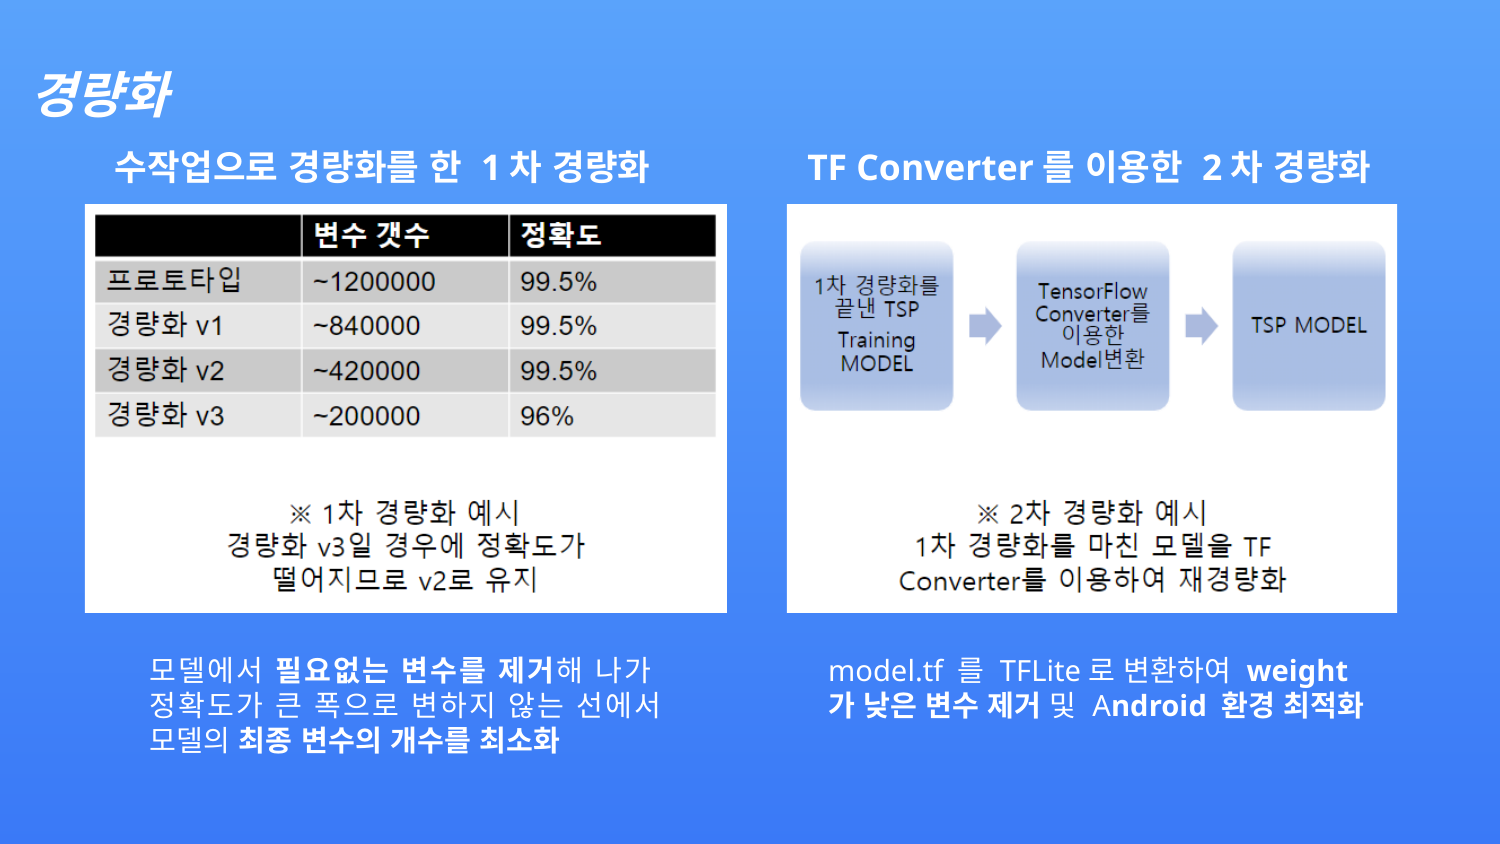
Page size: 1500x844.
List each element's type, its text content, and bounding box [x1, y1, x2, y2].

text_box model.tf 를 TFLite로 변환하여 weight가 낮은 변수 제거 및 Android 환경 최적화 [813, 637, 1382, 814]
picture [786, 203, 1398, 613]
text_box 모델에서 필요없는 변수를 제거해 나가 정확도가 큰 폭으로 변하지 않는 선에서 모델의 최종 변수의 개수를 최소화 [134, 637, 677, 826]
text_box TF Converter를 이용한 2차 경량화 [792, 130, 1392, 202]
text_box 수작업으로 경량화를 한 1차 경량화 [100, 130, 712, 202]
text_box 경량화 [19, 28, 770, 153]
picture [84, 203, 728, 613]
